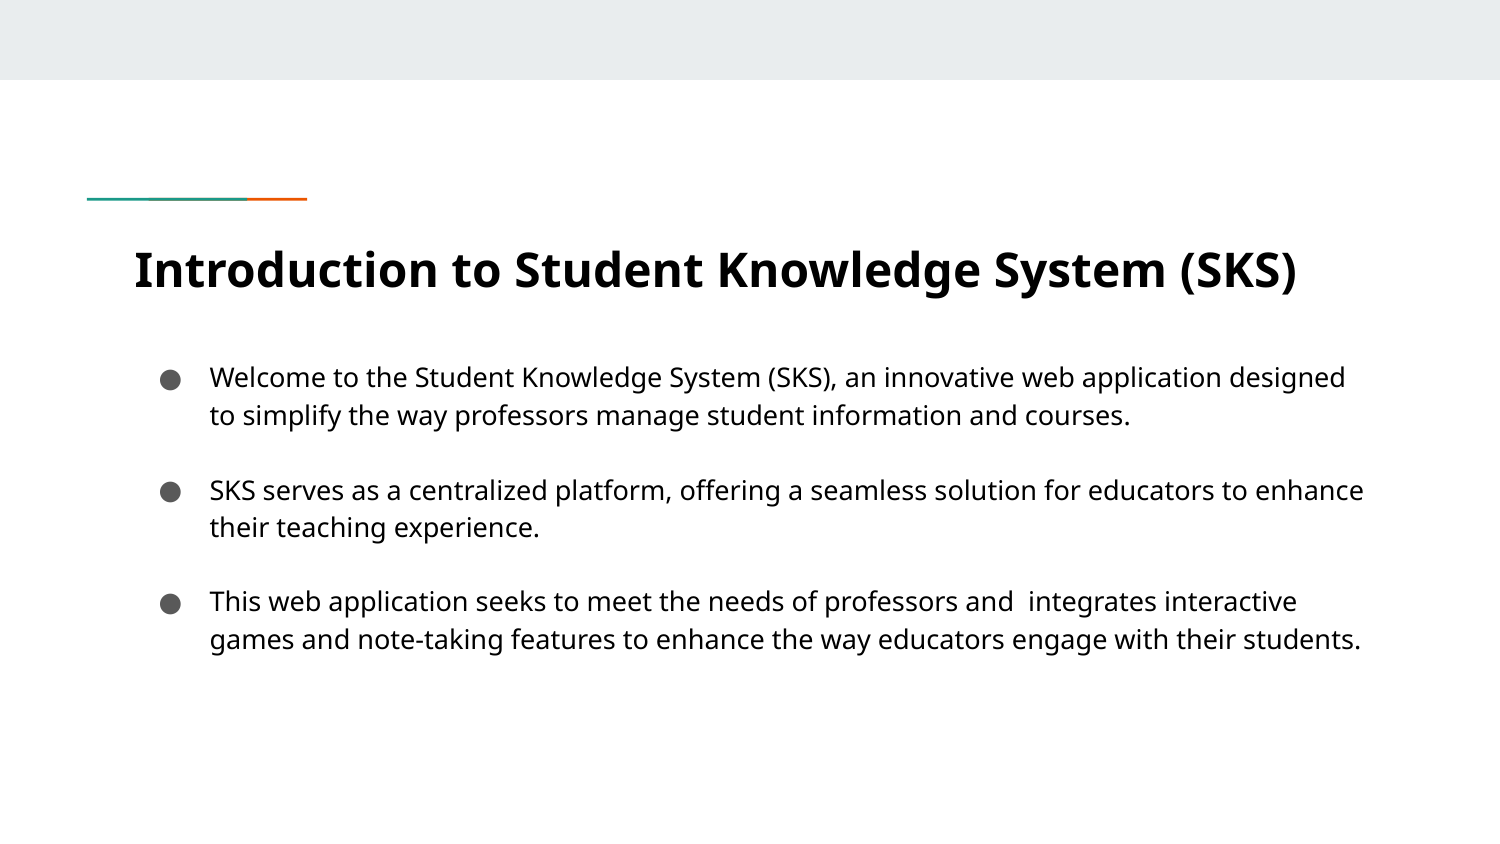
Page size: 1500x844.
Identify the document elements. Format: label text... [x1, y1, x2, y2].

title Introduction to Student Knowledge System (SKS) [119, 216, 1381, 305]
list Welcome to the Student Knowledge System (SKS), an innovative web application designed to simplify the way professors manage student information and courses. SKS serves as a centralized platform, offering a seamless solution for educators to enhance their teaching experience. This web application seeks to meet the needs of professors and integrates interactive games and note-taking features to enhance the way educators engage with their students. [119, 341, 1381, 768]
